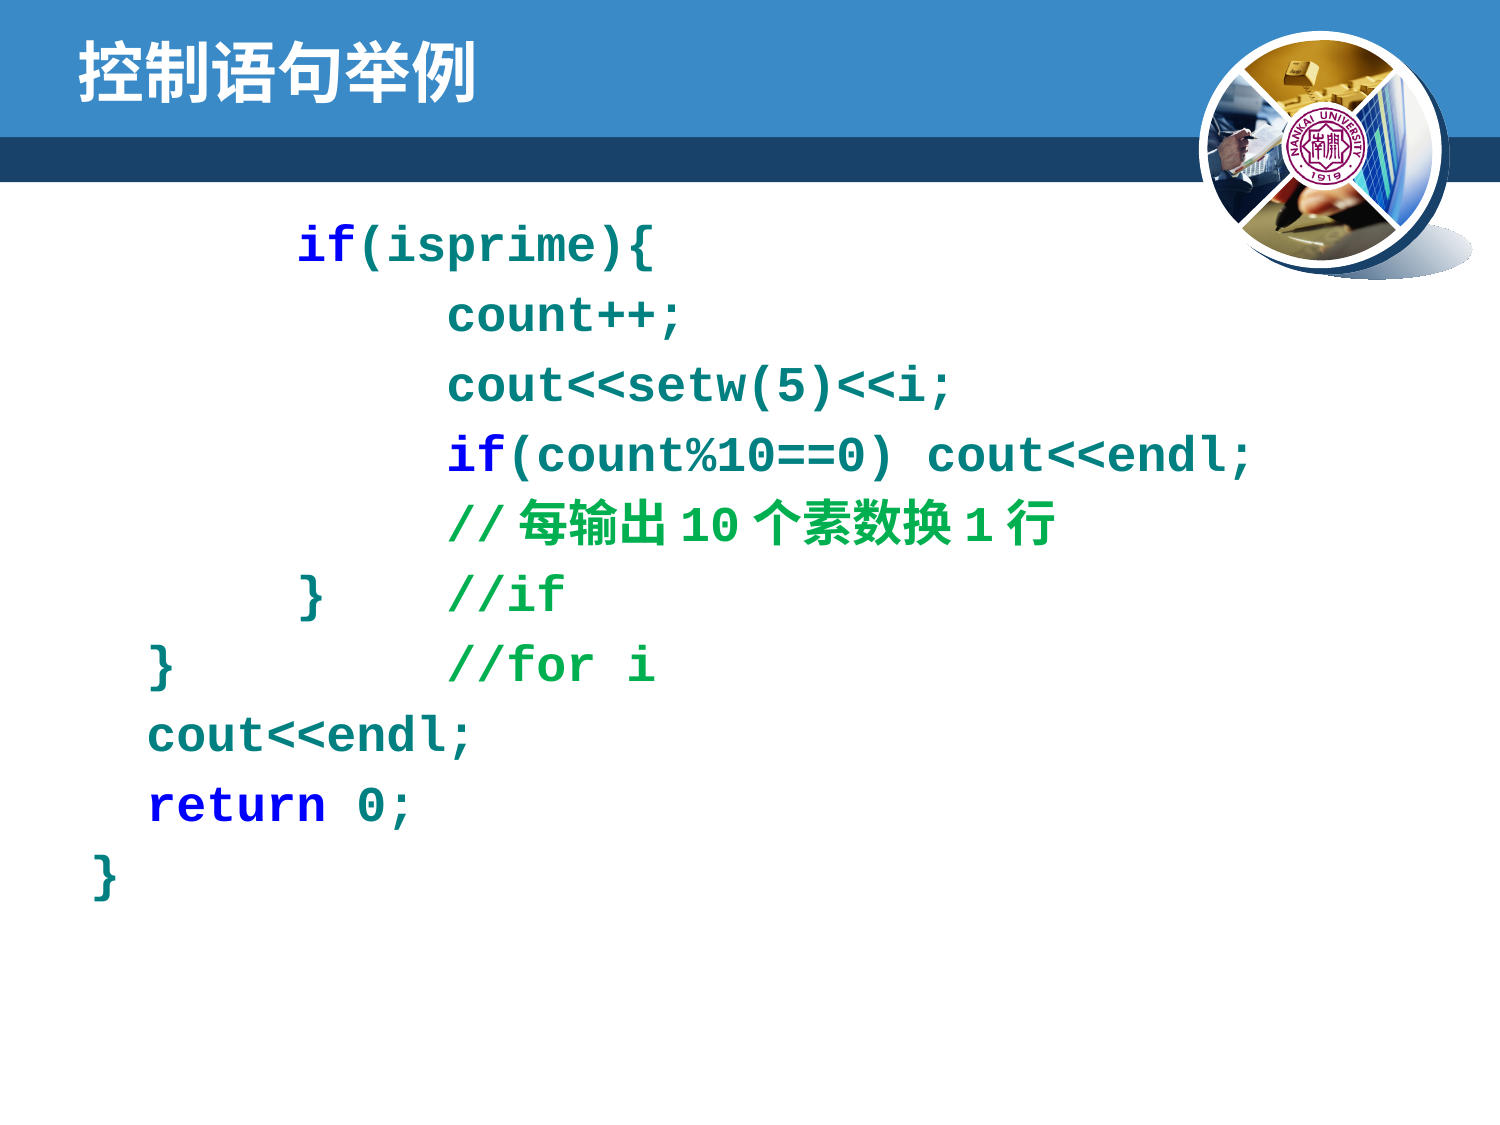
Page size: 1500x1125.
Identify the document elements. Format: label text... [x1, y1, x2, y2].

list if(isprime){ count++; cout<<setw(5)<<i; if(count%10==0) cout<<endl; //每输出10个素数换1行 } //if } //for i cout<<endl; return 0; } [75, 203, 1425, 1065]
picture [1207, 40, 1433, 203]
title 控制语句举例 [62, 24, 1275, 118]
